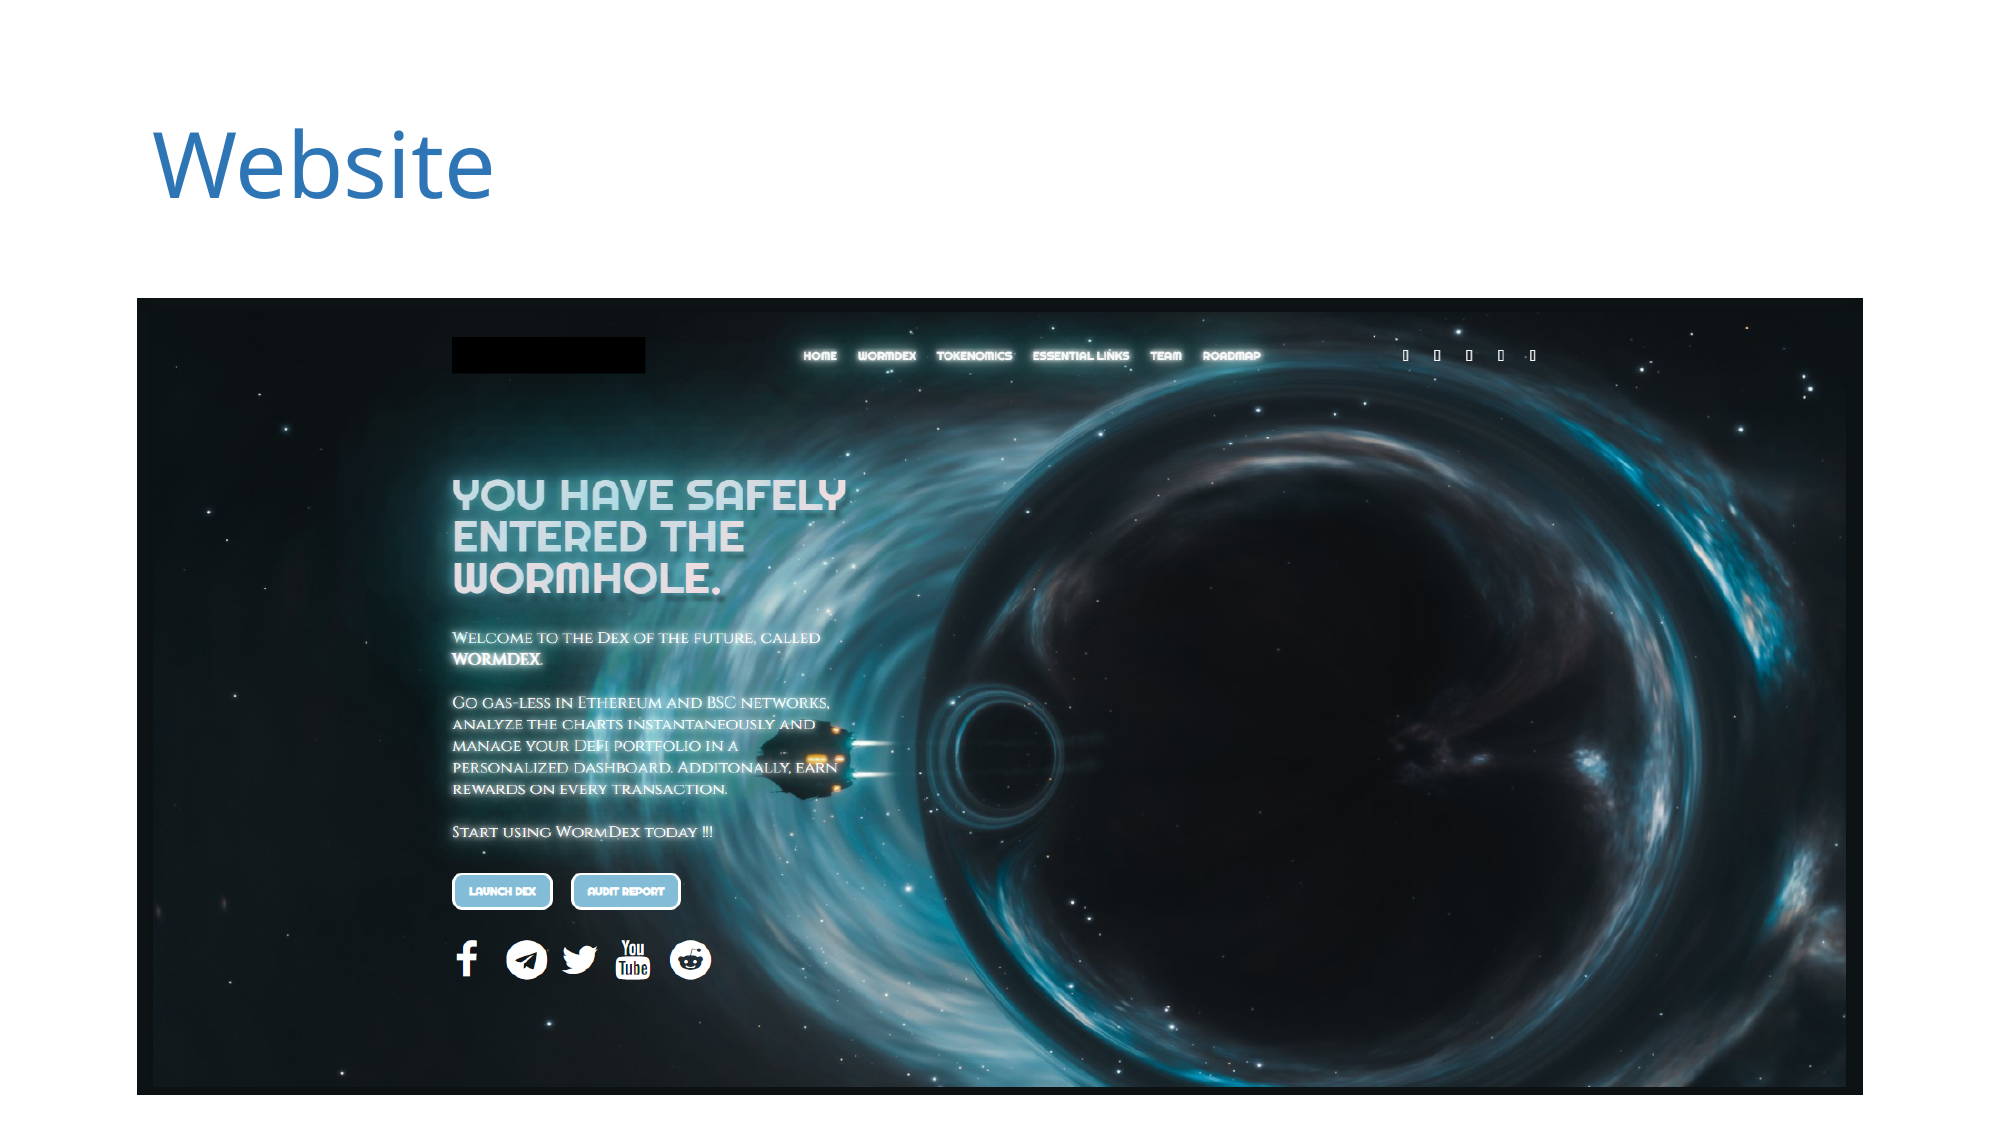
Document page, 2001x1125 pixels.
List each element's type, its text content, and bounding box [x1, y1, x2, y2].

title Website [137, 59, 1863, 278]
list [137, 298, 1863, 1095]
